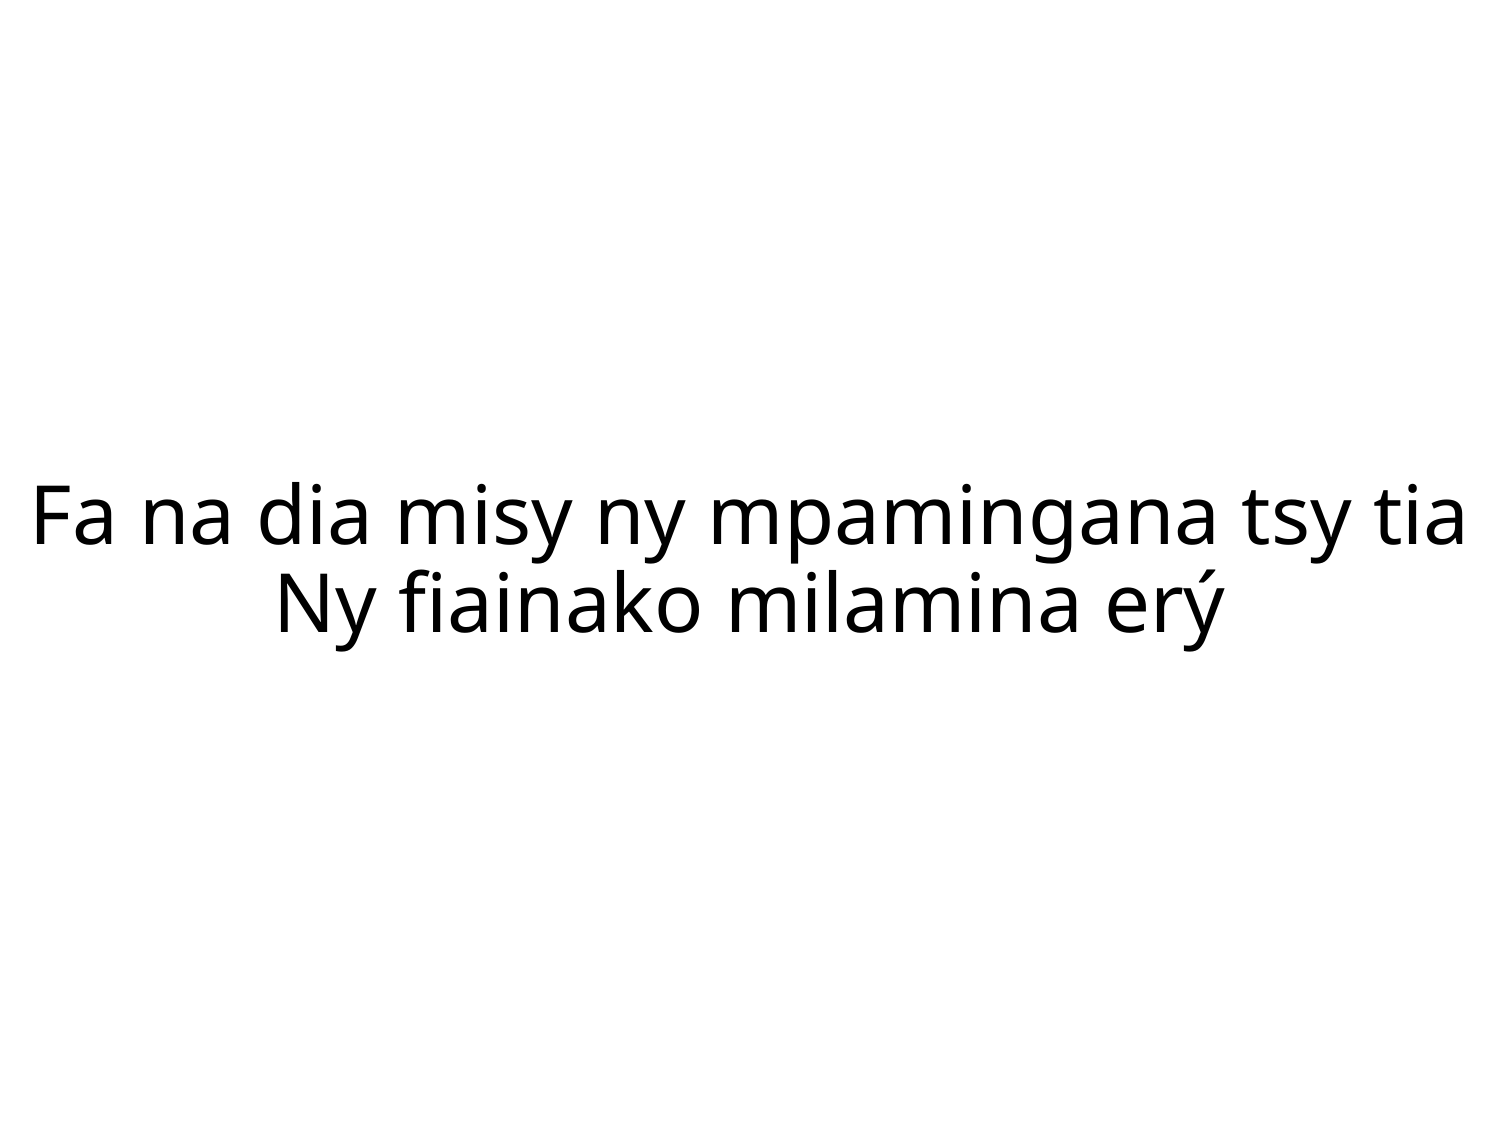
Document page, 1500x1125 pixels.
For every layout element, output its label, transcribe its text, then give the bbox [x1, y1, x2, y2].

title Fa na dia misy ny mpamingana tsy tia Ny fiainako milamina erý [0, 453, 1500, 672]
